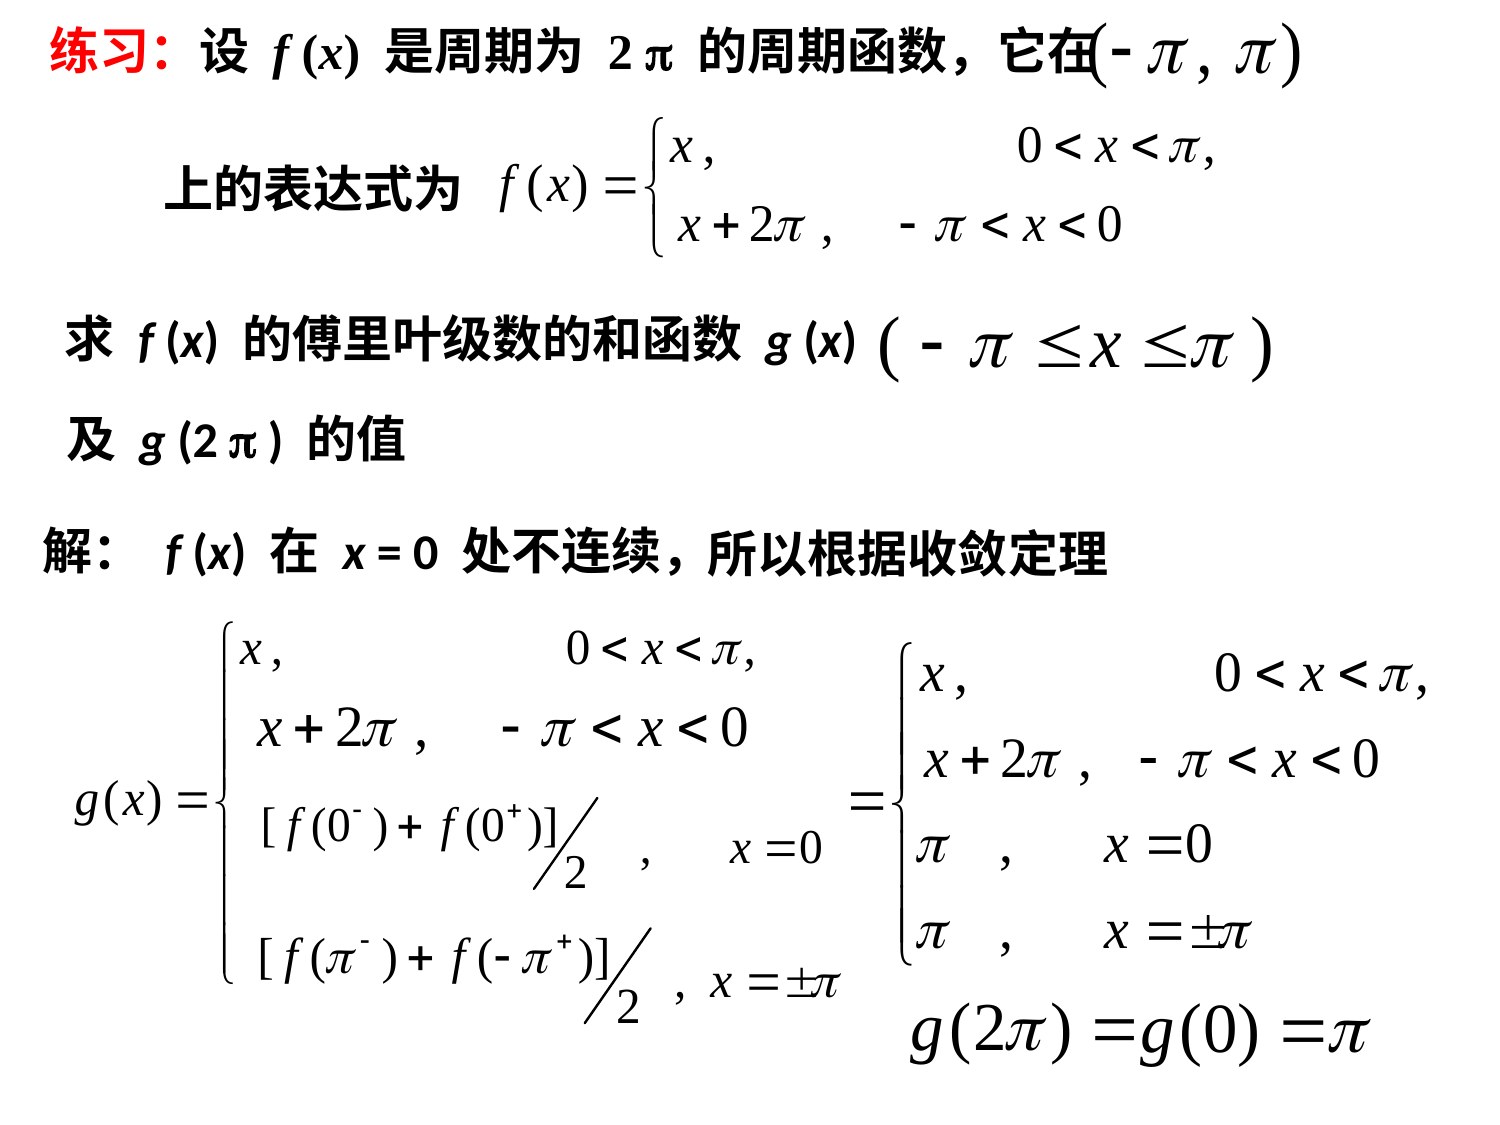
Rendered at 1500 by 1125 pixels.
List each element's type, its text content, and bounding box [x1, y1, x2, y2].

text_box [896, 987, 1125, 1080]
text_box 及 g (2  ) 的值 [51, 399, 422, 475]
text_box 上的表达式为 [149, 149, 476, 225]
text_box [1126, 987, 1386, 1082]
text_box 求 f (x) 的傅里叶级数的和函数 g (x) [50, 299, 866, 375]
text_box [836, 633, 1440, 977]
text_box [64, 609, 766, 997]
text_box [867, 299, 1288, 398]
text_box 练习：设 f (x) 是周期为 2  的周期函数，它在 [34, 12, 1072, 88]
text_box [245, 692, 761, 771]
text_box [482, 108, 1223, 268]
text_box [253, 916, 854, 1036]
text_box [257, 786, 832, 901]
text_box 解： f (x) 在 x = 0 处不连续， [27, 512, 727, 588]
text_box 所以根据收敛定理 [693, 515, 1123, 590]
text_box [1077, 7, 1313, 105]
